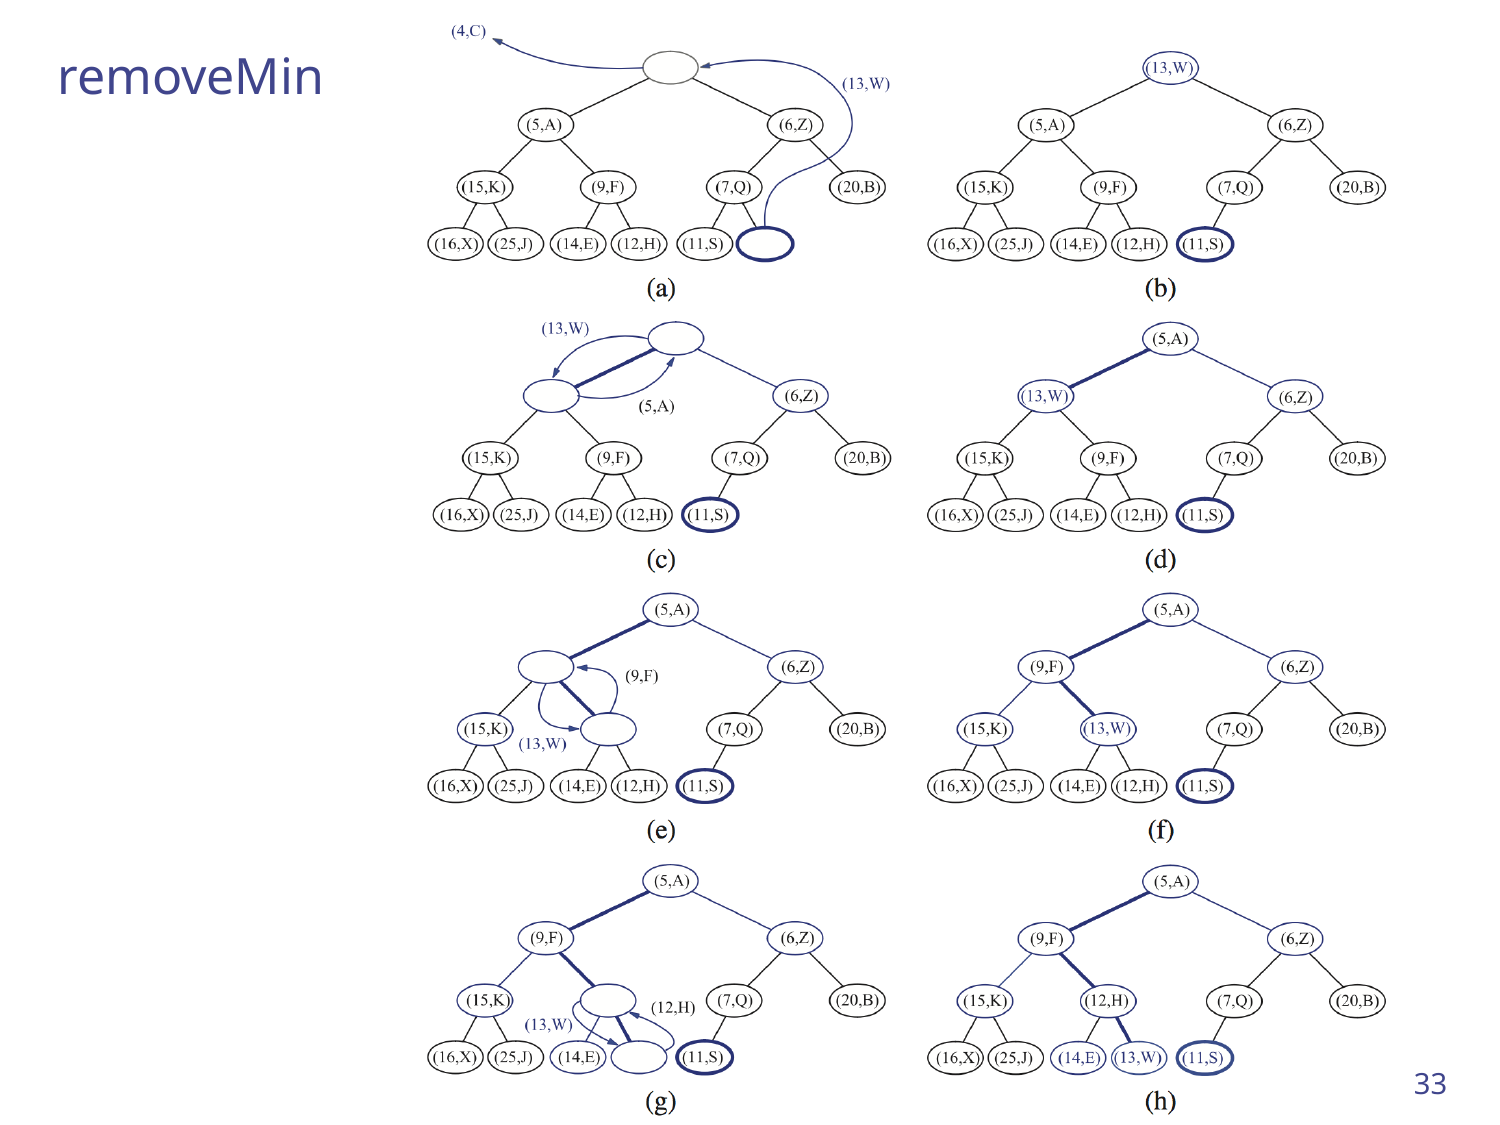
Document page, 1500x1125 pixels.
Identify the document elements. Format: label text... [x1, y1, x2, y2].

text_box removeMin [42, 37, 340, 113]
slide_number 33 [1407, 1037, 1463, 1113]
picture [412, 0, 1403, 1125]
